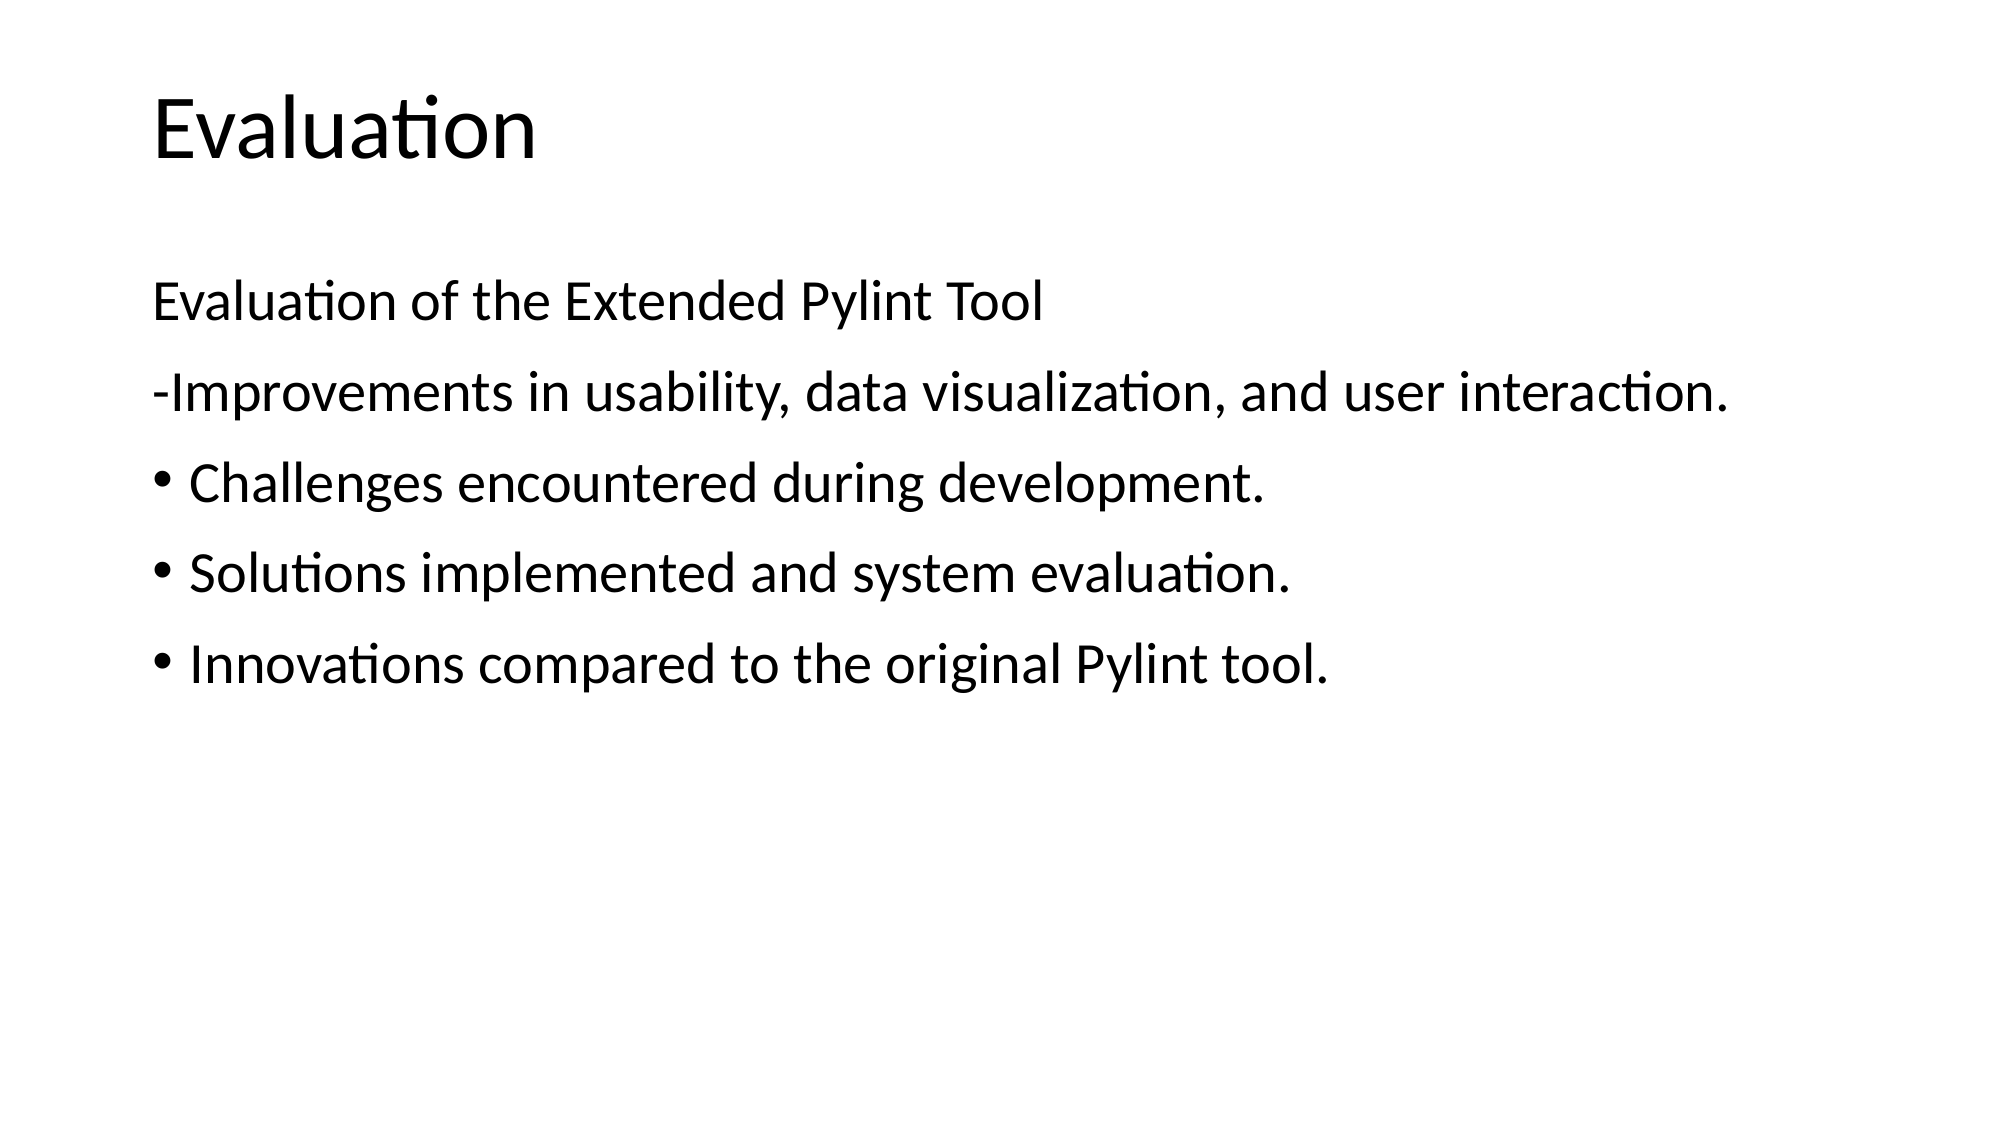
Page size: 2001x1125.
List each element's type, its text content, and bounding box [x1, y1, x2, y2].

title Evaluation [137, 19, 1863, 238]
list Evaluation of the Extended Pylint Tool -Improvements in usability, data visualization, and user interaction. Challenges encountered during development. Solutions implemented and system evaluation. Innovations compared to the original Pylint tool. [137, 254, 1863, 969]
